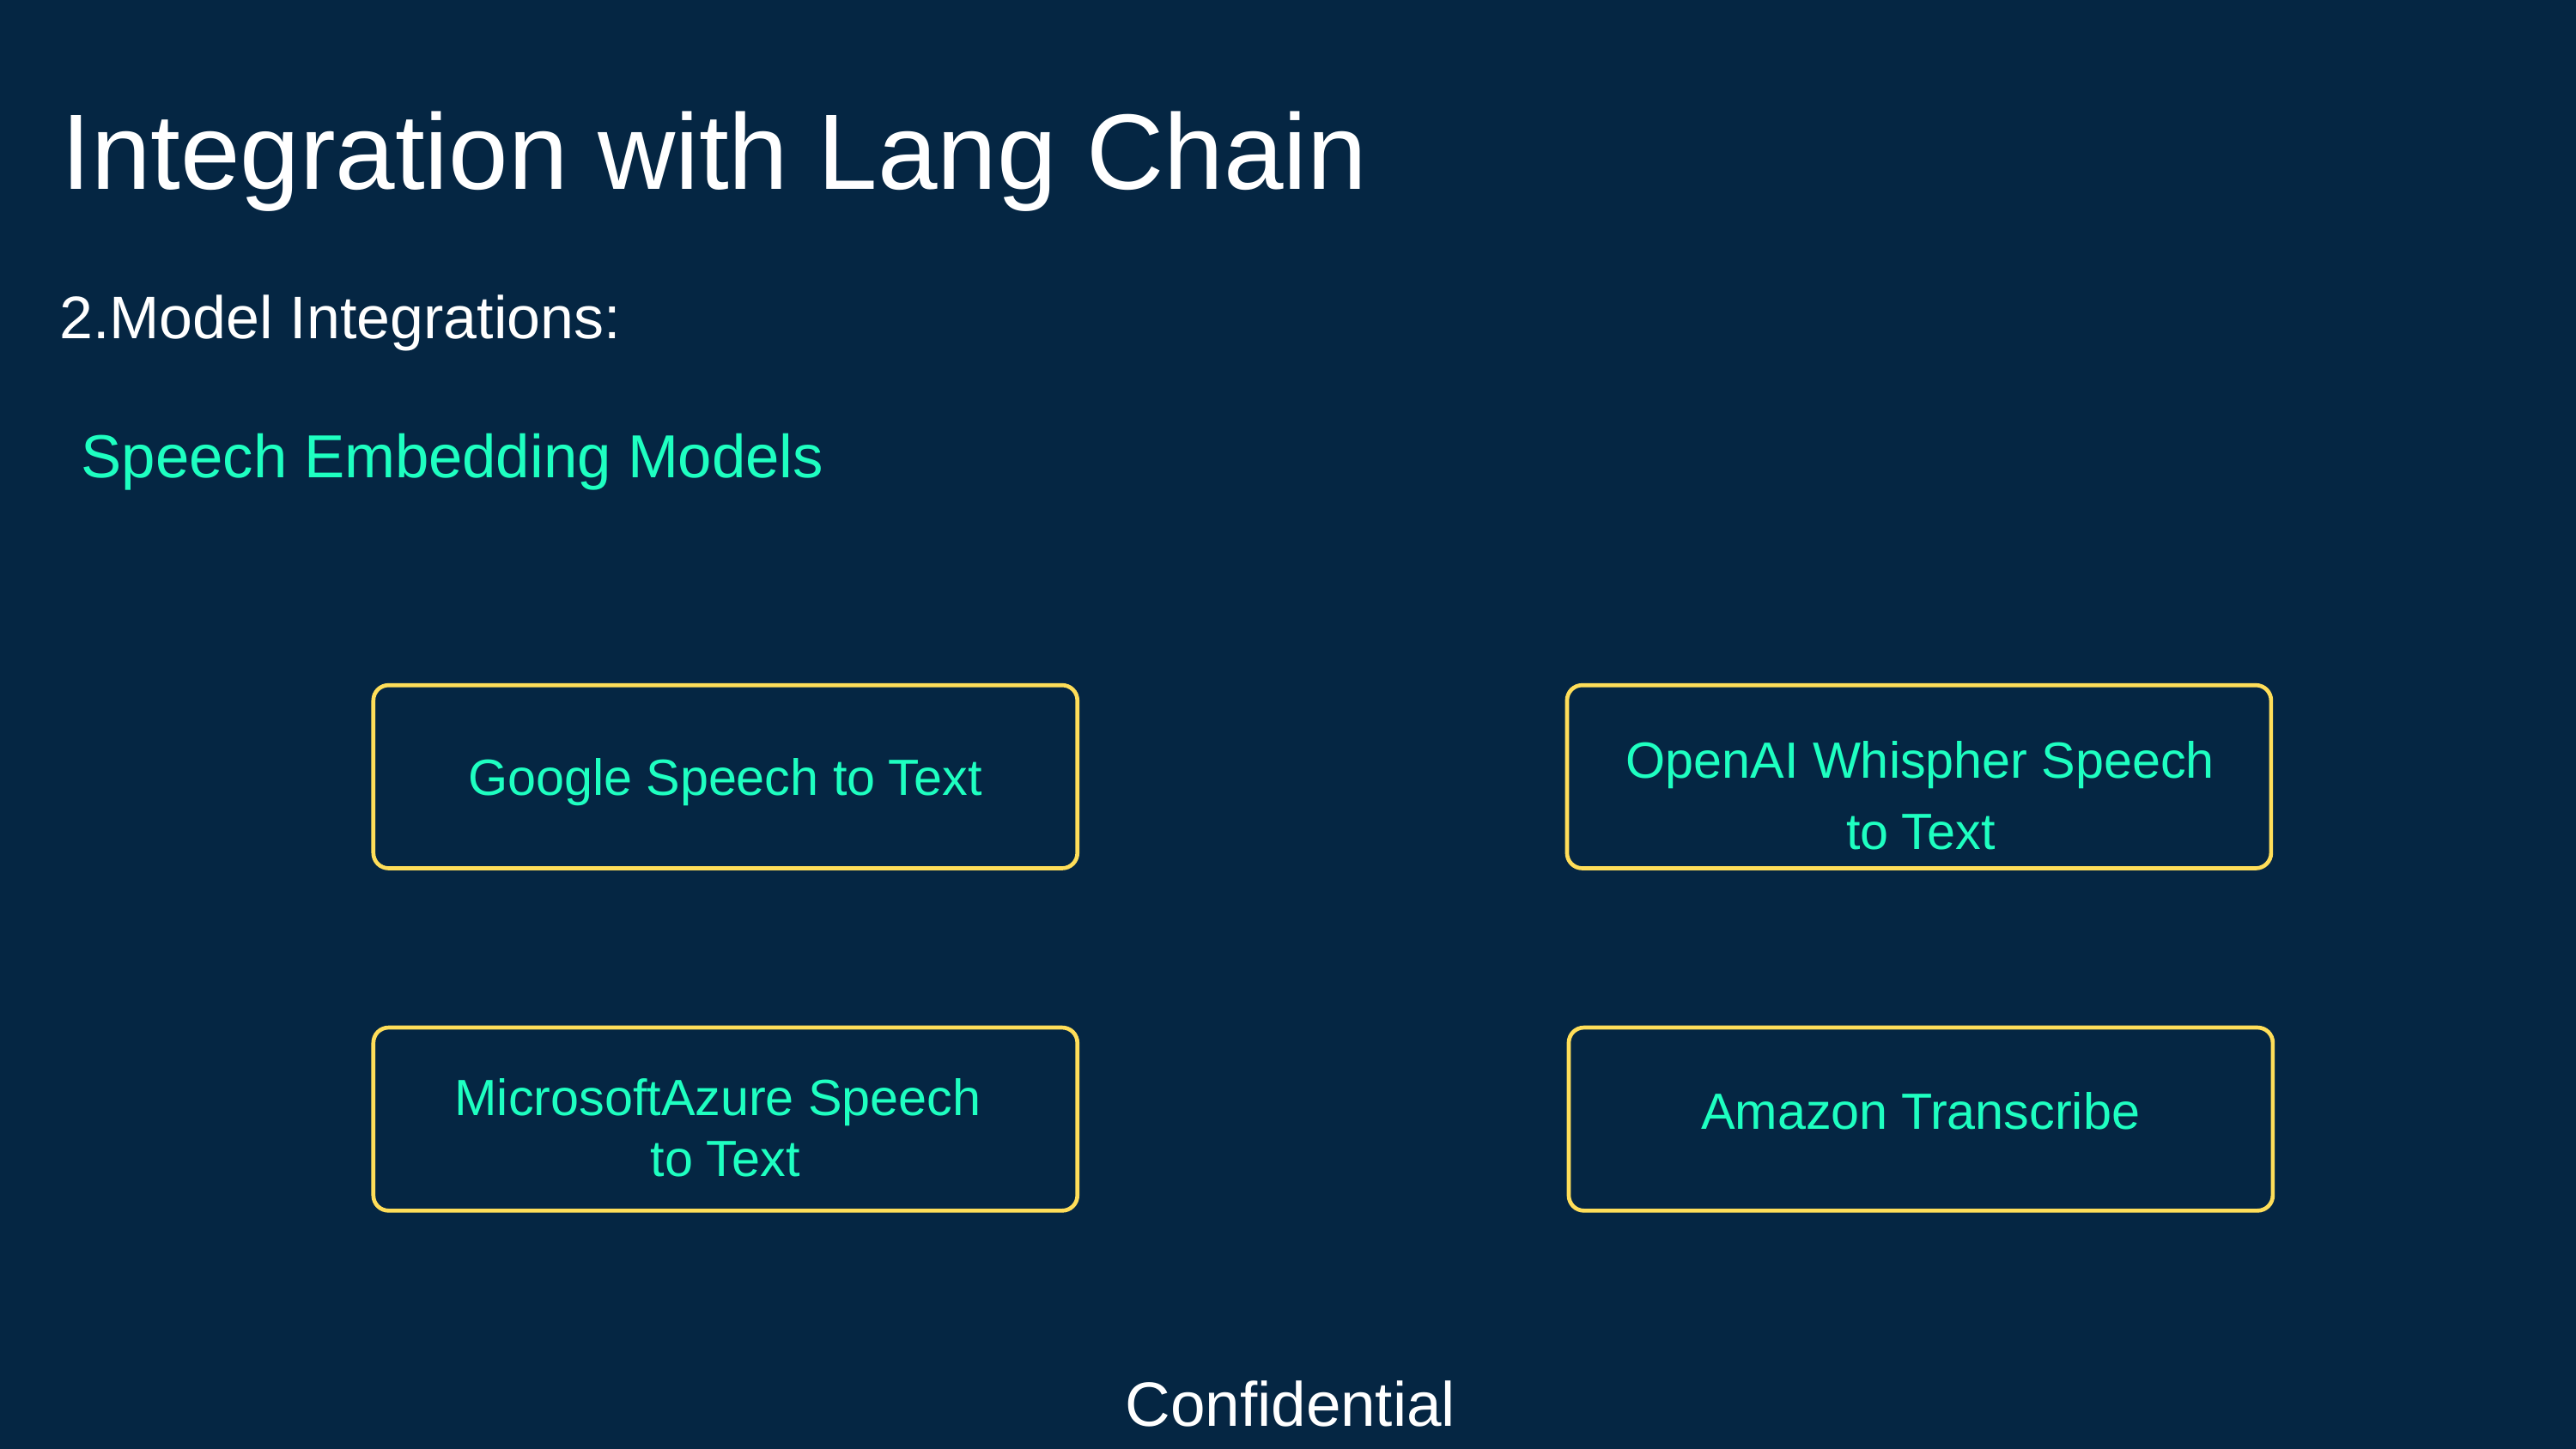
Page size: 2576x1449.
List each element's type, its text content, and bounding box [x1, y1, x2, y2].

text_box 2.Model Integrations: [52, 266, 630, 351]
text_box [373, 684, 2274, 1211]
text_box Integration with Lang Chain [0, 60, 1430, 211]
text_box Speech Embedding Models [0, 404, 945, 490]
text_box Confidential [1018, 1350, 1564, 1439]
